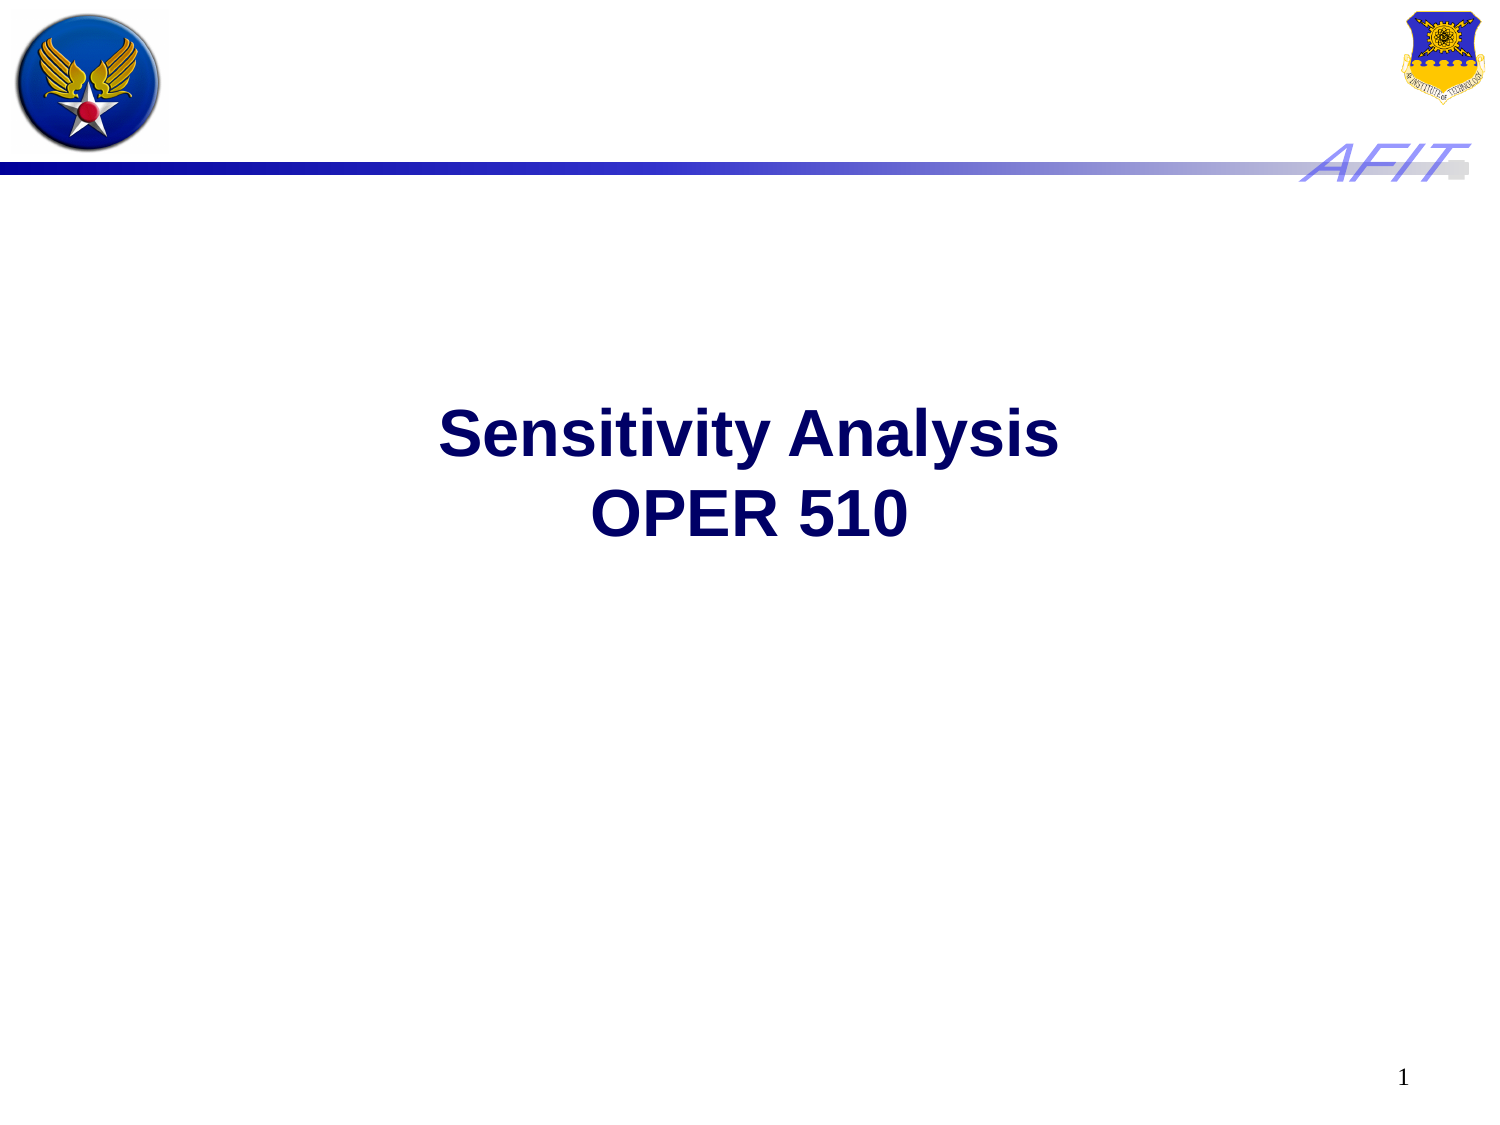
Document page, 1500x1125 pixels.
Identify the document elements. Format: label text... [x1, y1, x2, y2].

slide_number 1 [1299, 1052, 1426, 1113]
title Sensitivity Analysis OPER 510 [112, 349, 1388, 591]
picture [11, 9, 169, 154]
picture [1401, 11, 1486, 105]
